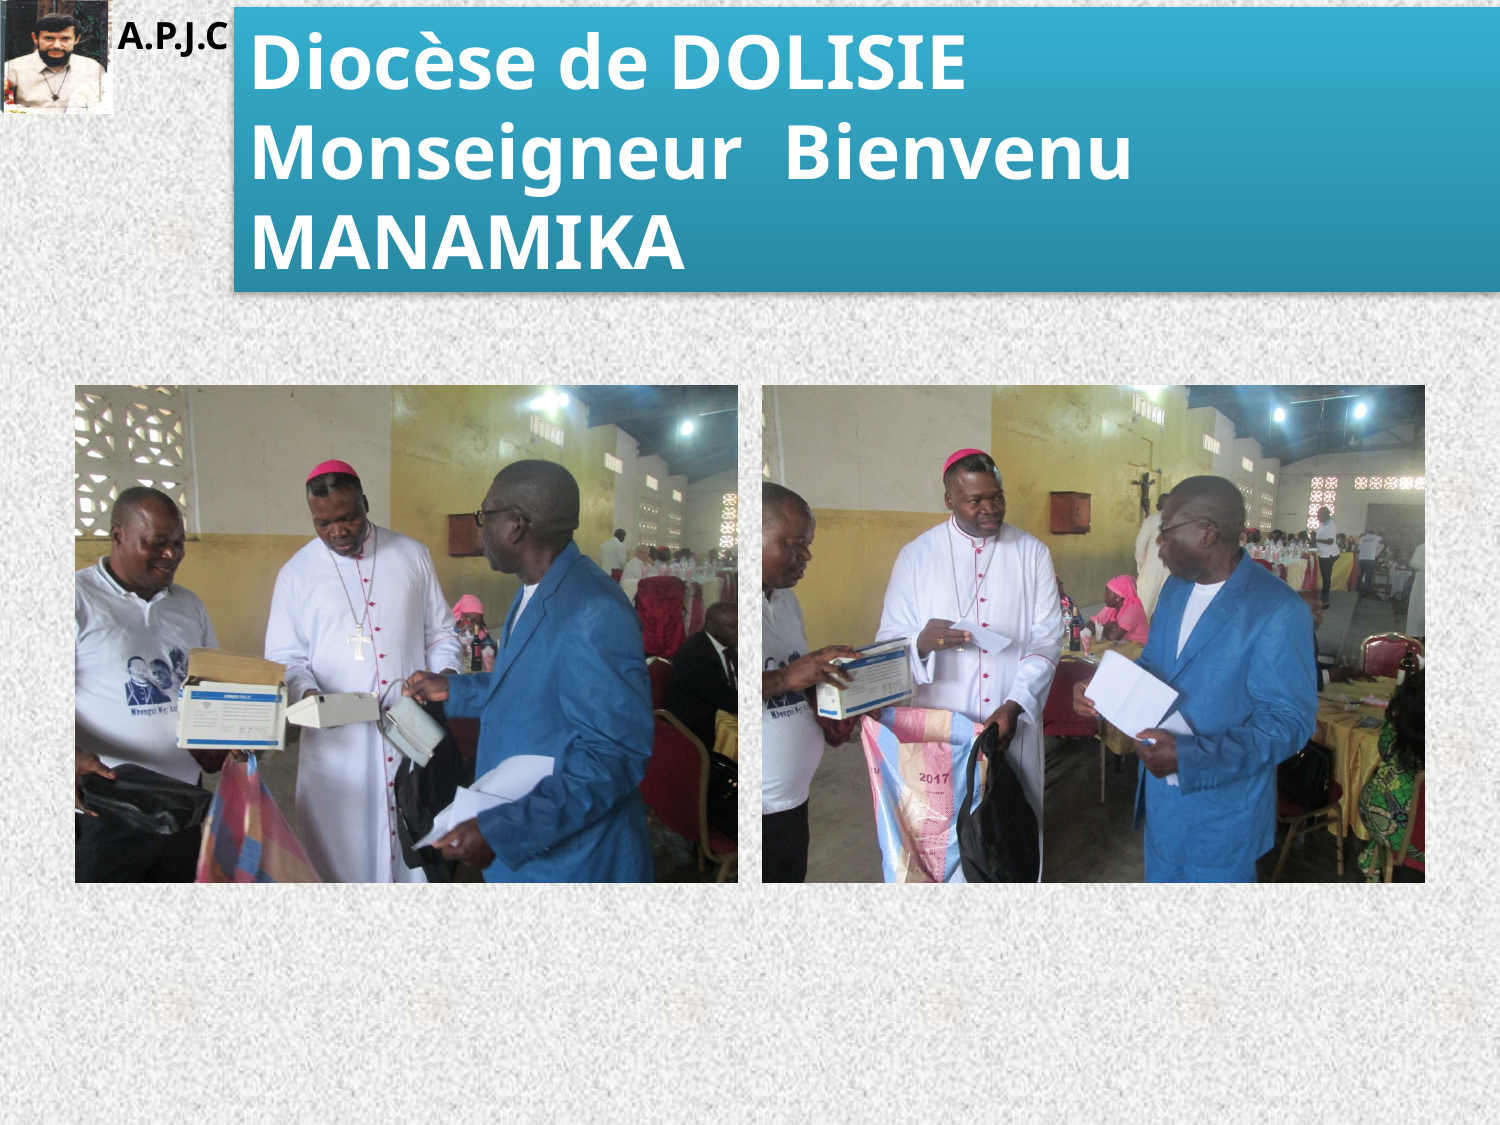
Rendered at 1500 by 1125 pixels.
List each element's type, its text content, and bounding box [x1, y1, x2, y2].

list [74, 384, 738, 883]
text_box A.P.J.C [117, 4, 244, 65]
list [762, 384, 1426, 883]
picture [0, 0, 1500, 1125]
text_box Diocèse de DOLISIE Monseigneur Bienvenu MANAMIKA [234, 7, 1500, 292]
